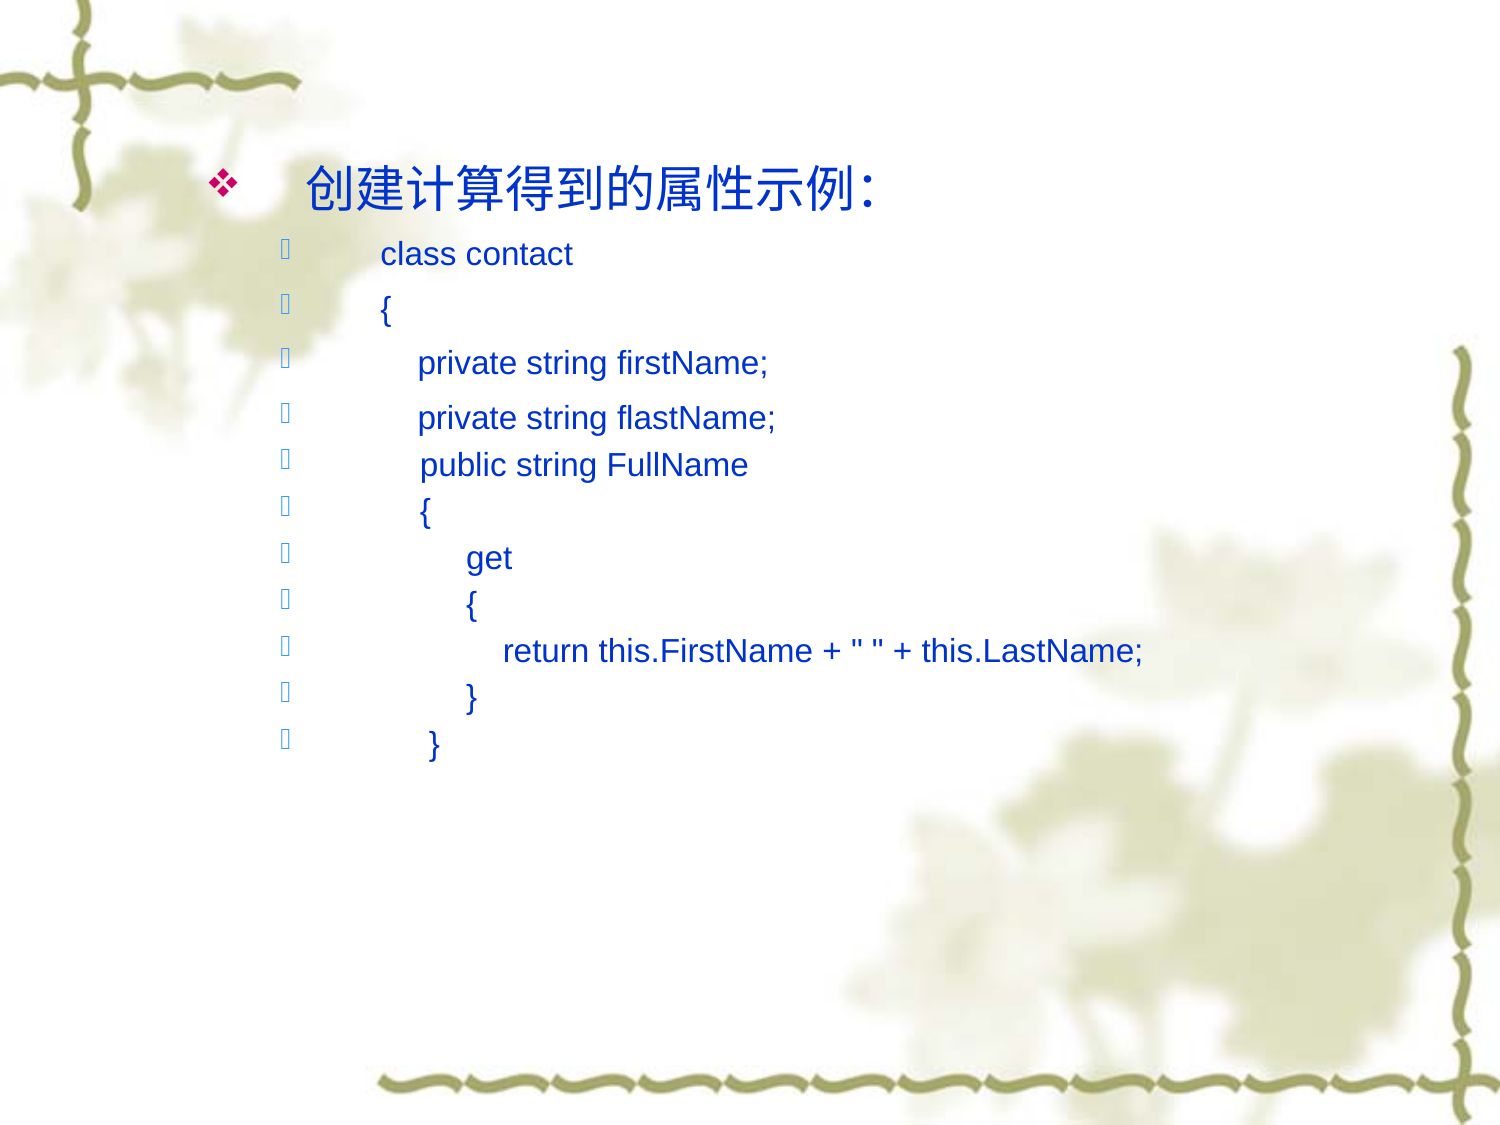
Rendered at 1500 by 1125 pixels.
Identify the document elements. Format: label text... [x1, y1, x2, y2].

picture [0, 0, 1500, 1125]
list 创建计算得到的属性示例： class contact { private string firstName; private string flastName; public string FullName { get { return this.FirstName + " " + this.LastName; } } [55, 145, 1450, 1056]
